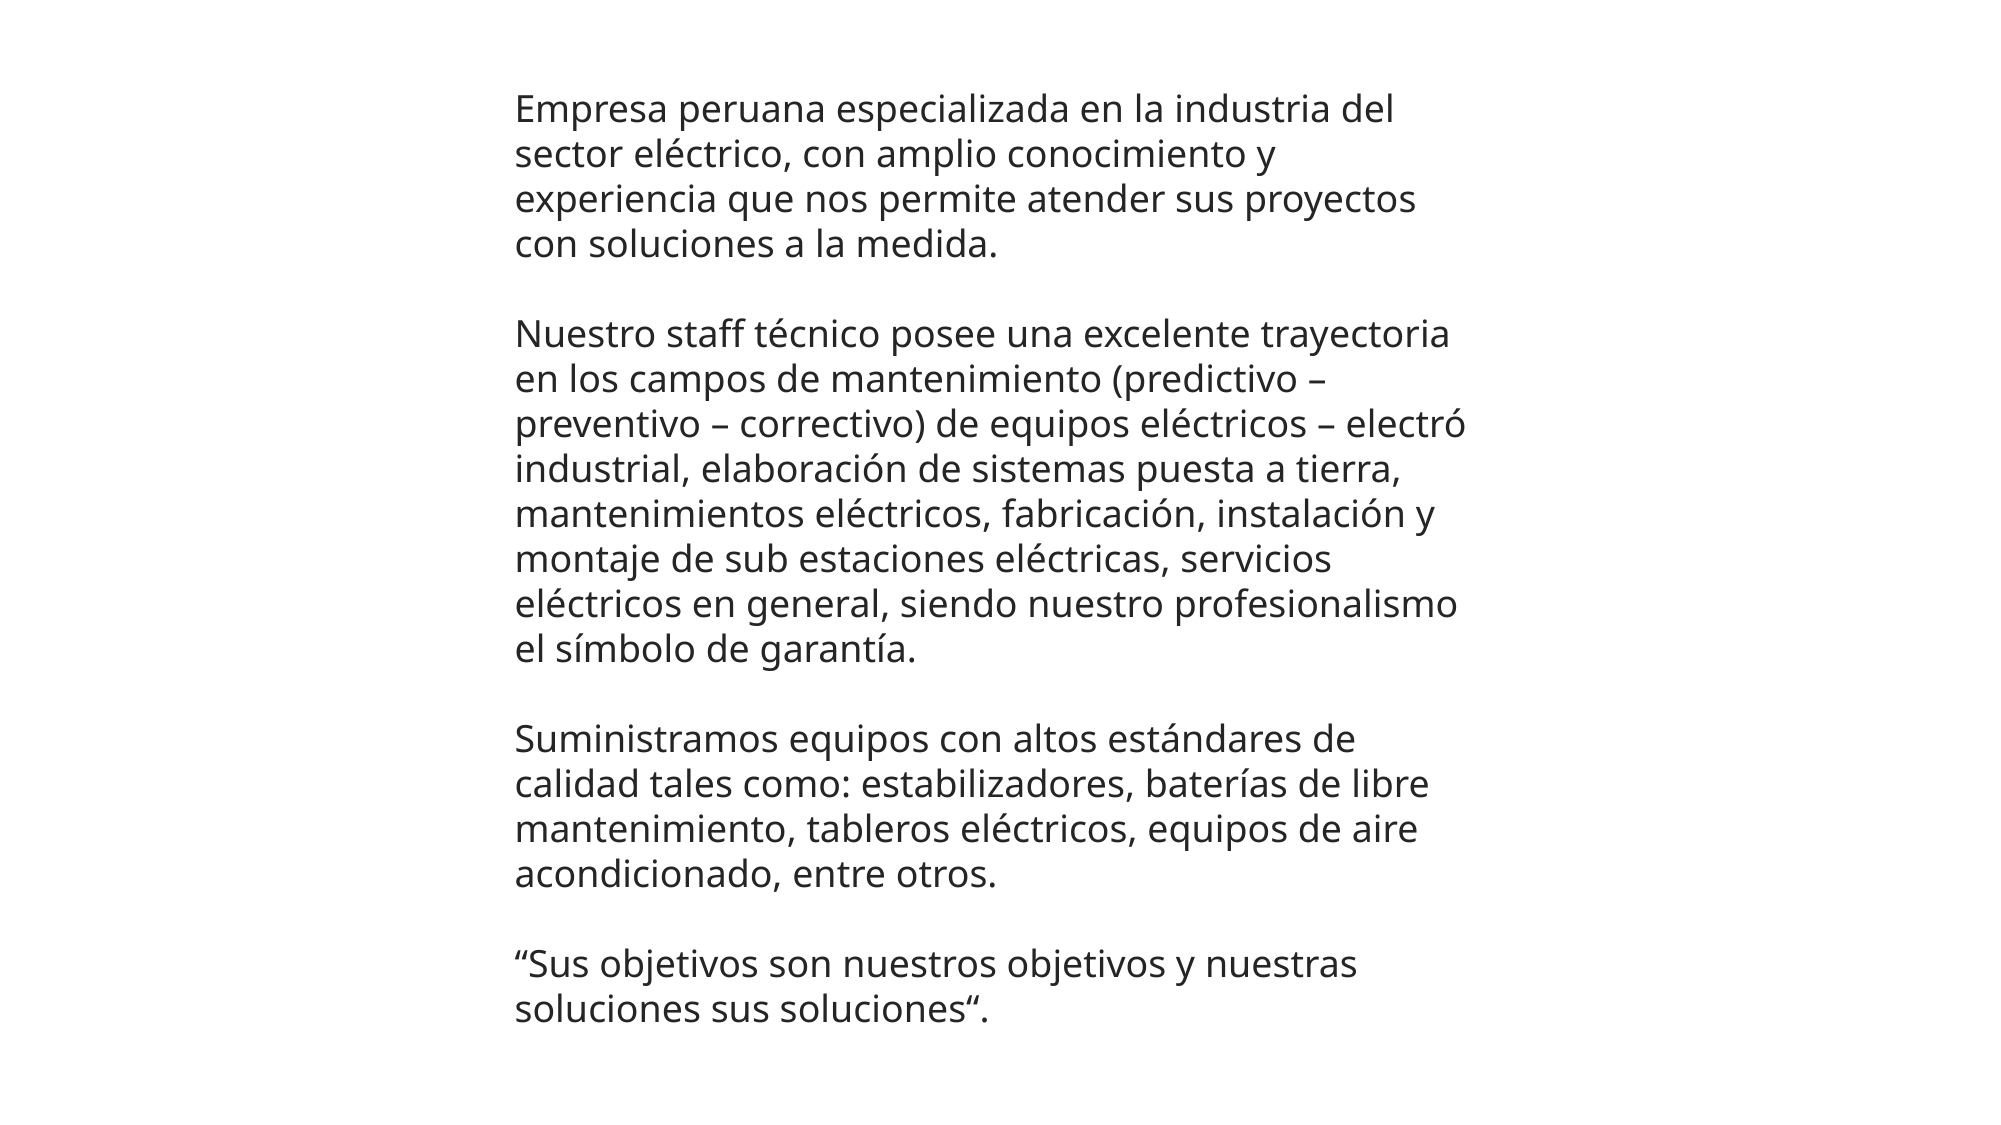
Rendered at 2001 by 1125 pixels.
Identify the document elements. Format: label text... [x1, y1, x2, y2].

text_box Empresa peruana especializada en la industria del sector eléctrico, con amplio conocimiento y experiencia que nos permite atender sus proyectos con soluciones a la medida. Nuestro staff técnico posee una excelente trayectoria en los campos de mantenimiento (predictivo – preventivo – correctivo) de equipos eléctricos – electró industrial, elaboración de sistemas puesta a tierra, mantenimientos eléctricos, fabricación, instalación y montaje de sub estaciones eléctricas, servicios eléctricos en general, siendo nuestro profesionalismo el símbolo de garantía. Suministramos equipos con altos estándares de calidad tales como: estabilizadores, baterías de libre mantenimiento, tableros eléctricos, equipos de aire acondicionado, entre otros. “Sus objetivos son nuestros objetivos y nuestras soluciones sus soluciones“. [499, 78, 1500, 1038]
